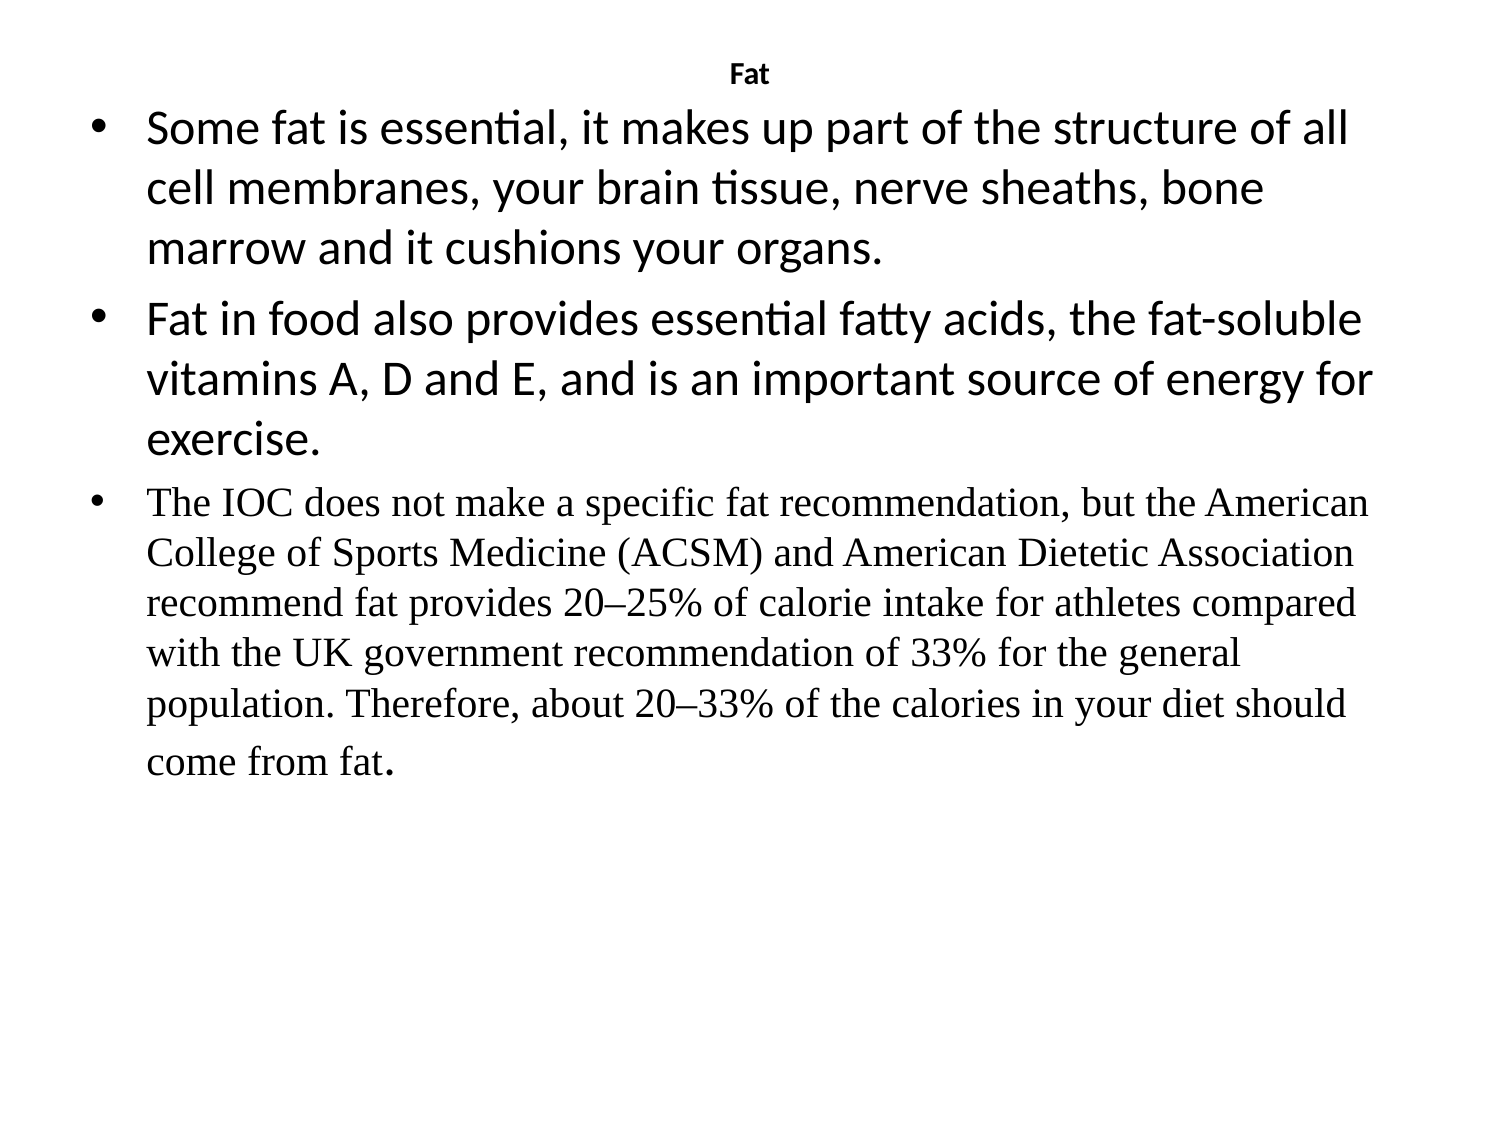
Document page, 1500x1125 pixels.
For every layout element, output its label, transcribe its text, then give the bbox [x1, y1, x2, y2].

title Fat [75, 45, 1425, 87]
list Some fat is essential, it makes up part of the structure of all cell membranes, your brain tissue, nerve sheaths, bone marrow and it cushions your organs. Fat in food also provides essential fatty acids, the fat-soluble vitamins A, D and E, and is an important source of energy for exercise. The IOC does not make a specific fat recommendation, but the American College of Sports Medicine (ACSM) and American Dietetic Association recommend fat provides 20–25% of calorie intake for athletes compared with the UK government recommendation of 33% for the general population. Therefore, about 20–33% of the calories in your diet should come from fat. [75, 87, 1425, 1005]
